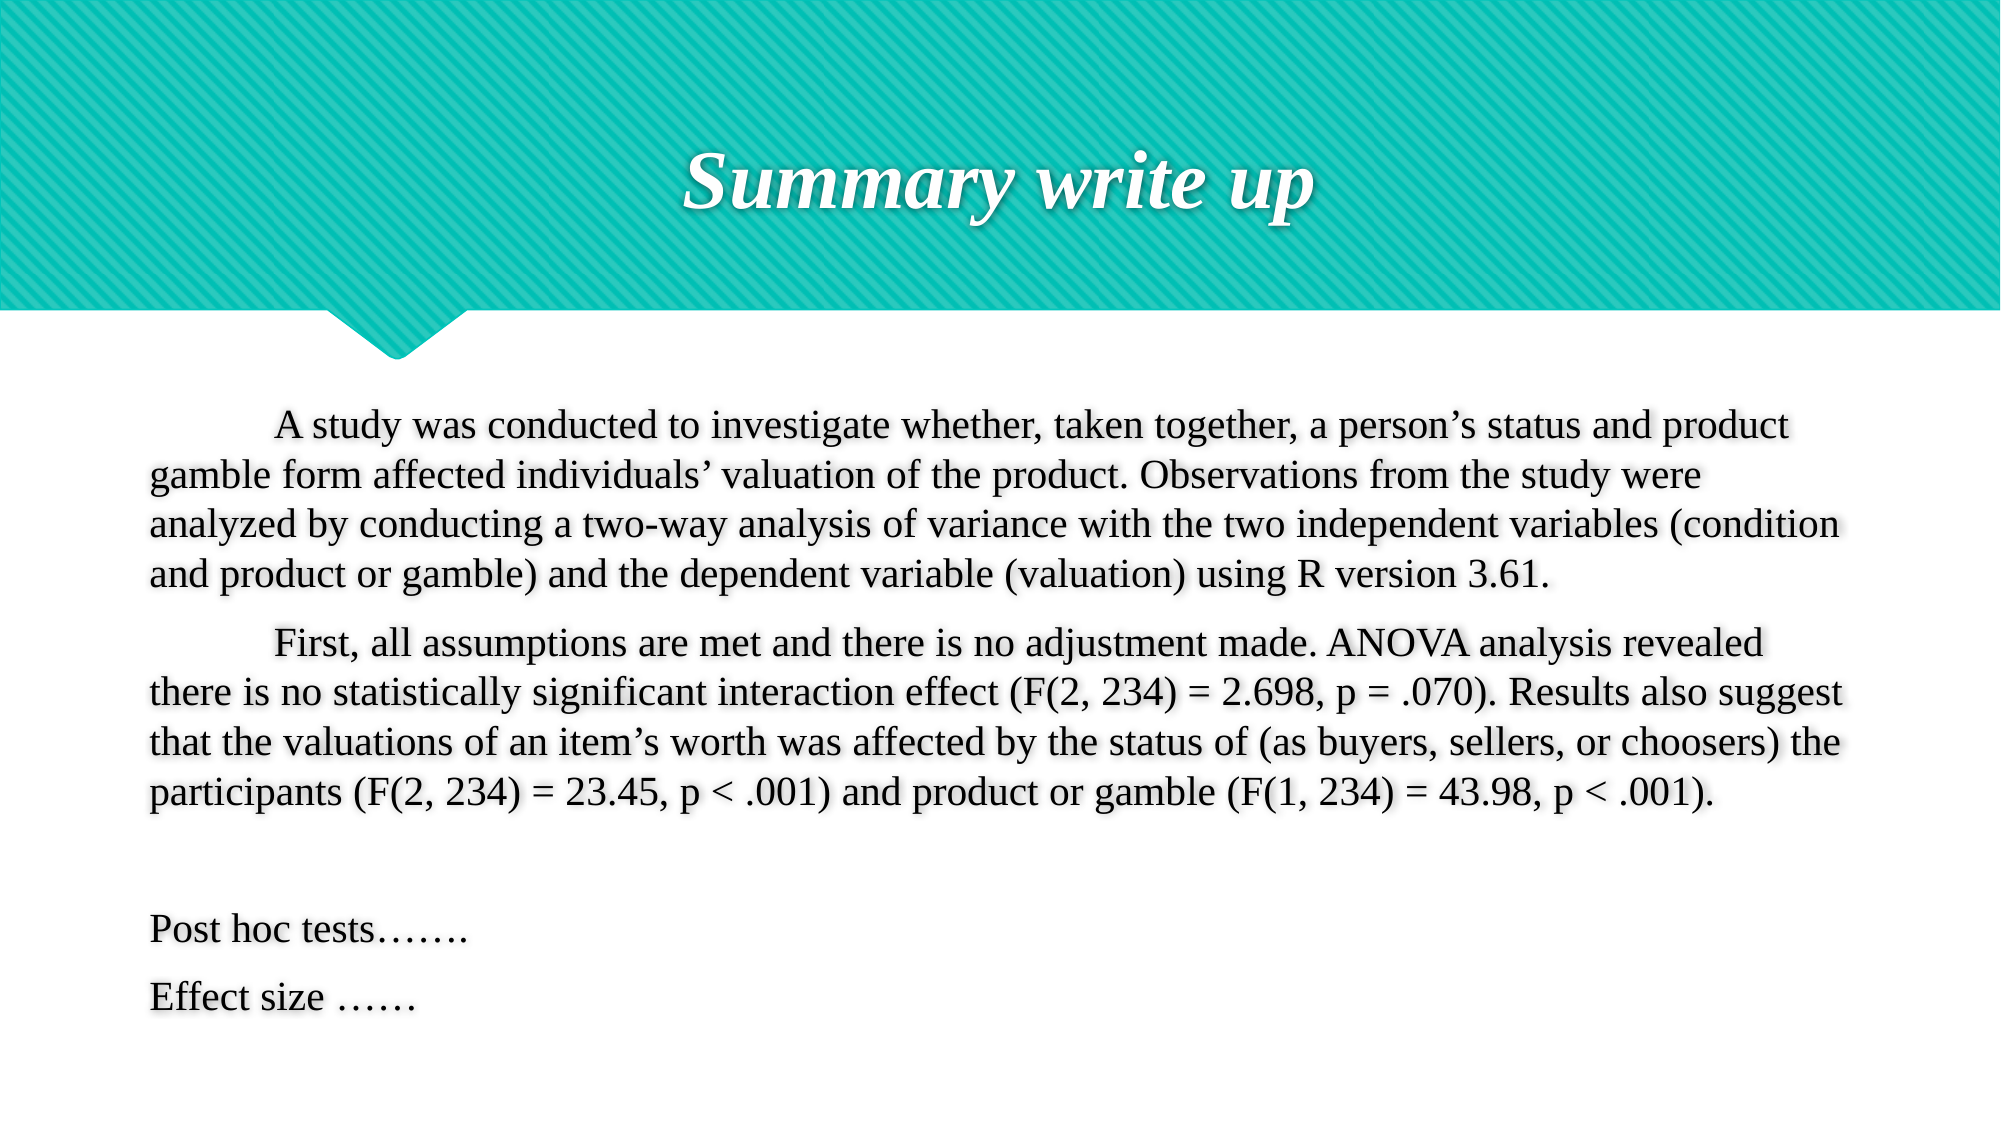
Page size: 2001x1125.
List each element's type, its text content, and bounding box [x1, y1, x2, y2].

title Summary write up [132, 73, 1868, 233]
list A study was conducted to investigate whether, taken together, a person’s status and product gamble form affected individuals’ valuation of the product. Observations from the study were analyzed by conducting a two-way analysis of variance with the two independent variables (condition and product or gamble) and the dependent variable (valuation) using R version 3.61. First, all assumptions are met and there is no adjustment made. ANOVA analysis revealed there is no statistically significant interaction effect (F(2, 234) = 2.698, p = .070). Results also suggest that the valuations of an item’s worth was affected by the status of (as buyers, sellers, or choosers) the participants (F(2, 234) = 23.45, p < .001) and product or gamble (F(1, 234) = 43.98, p < .001). Post hoc tests……. Effect size …… [134, 364, 1866, 1052]
